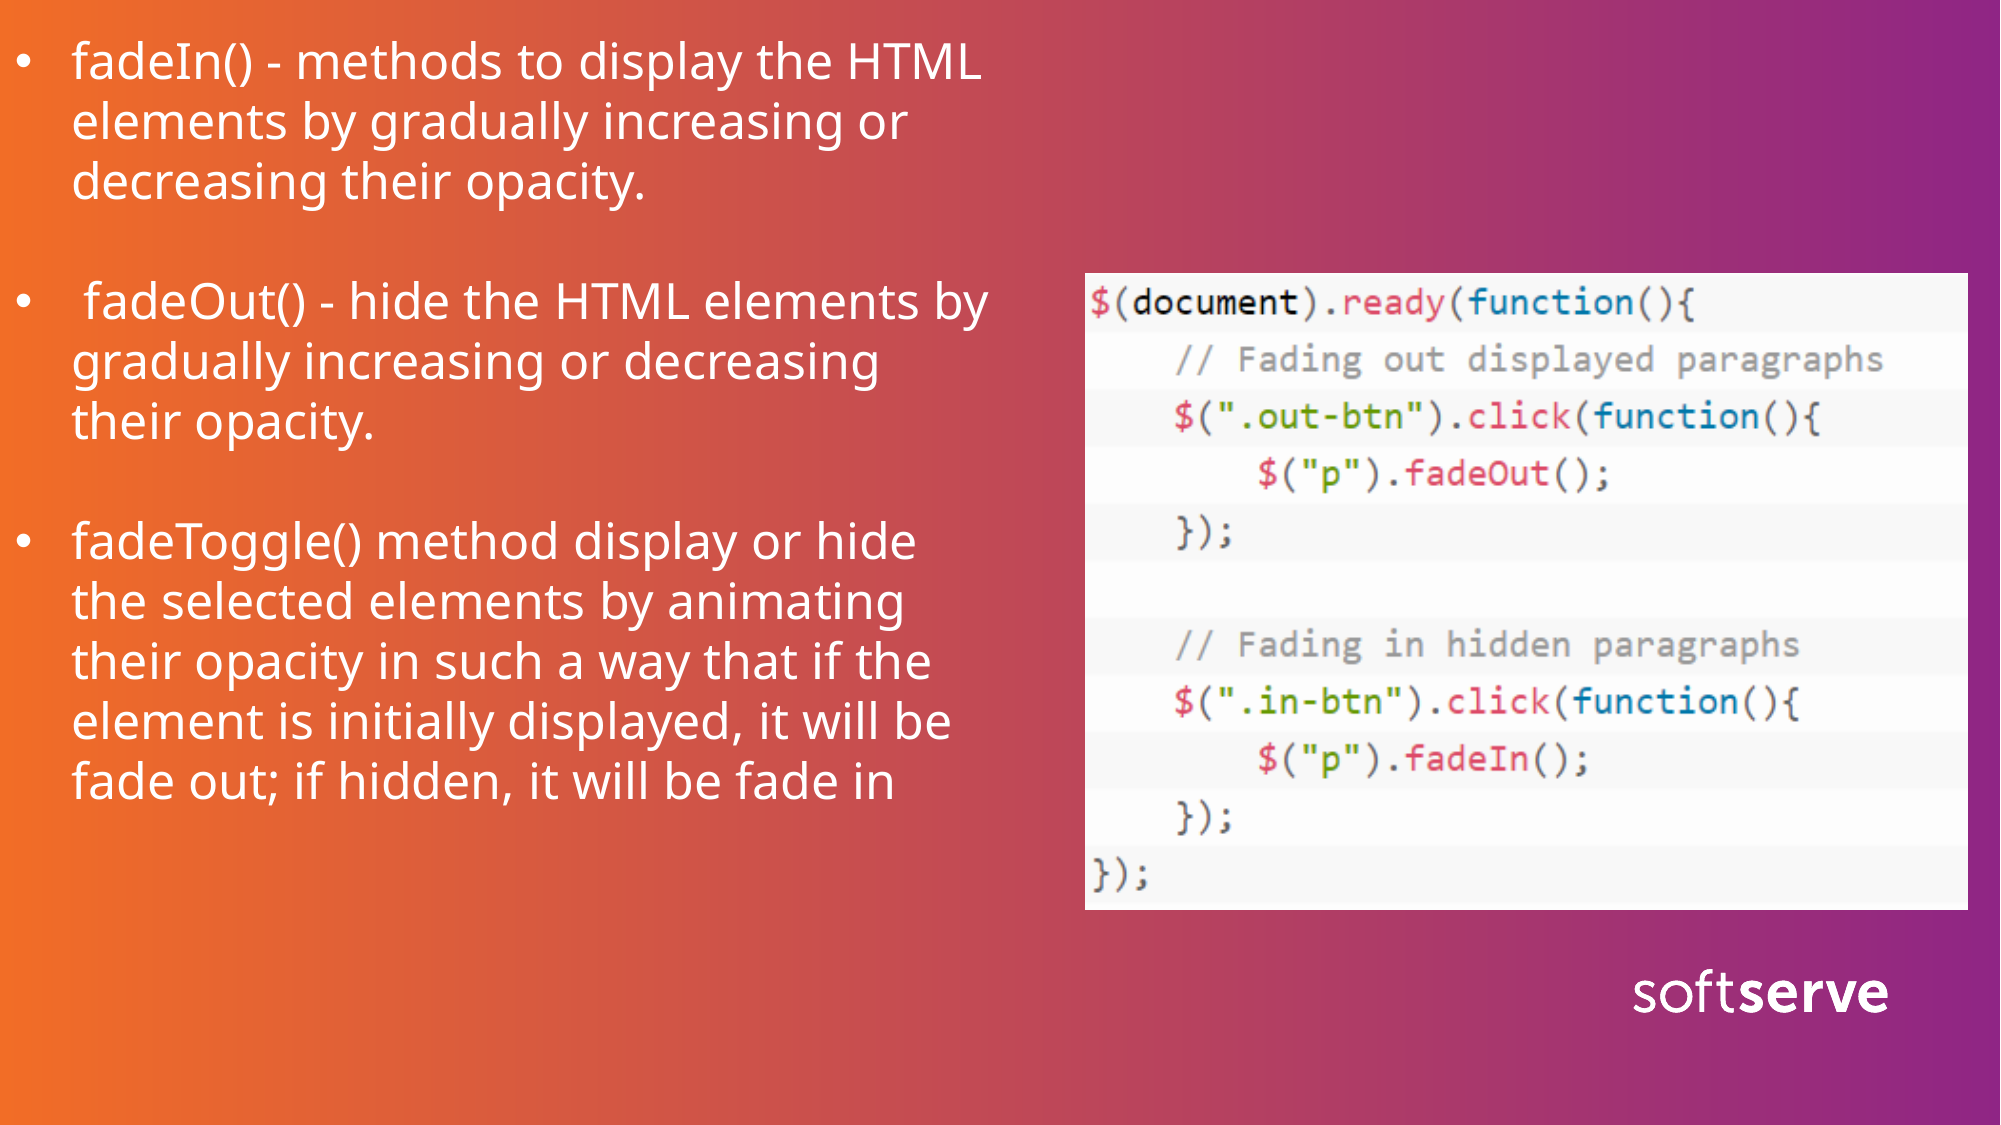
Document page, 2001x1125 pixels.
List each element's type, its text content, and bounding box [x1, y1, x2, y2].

picture [1085, 273, 1968, 910]
text_box fadeIn() - methods to display the HTML elements by gradually increasing or decreasing their opacity. fadeOut() - hide the HTML elements by gradually increasing or decreasing their opacity. fadeToggle() method display or hide the selected elements by animating their opacity in such a way that if the element is initially displayed, it will be fade out; if hidden, it will be fade in [0, 22, 1018, 878]
